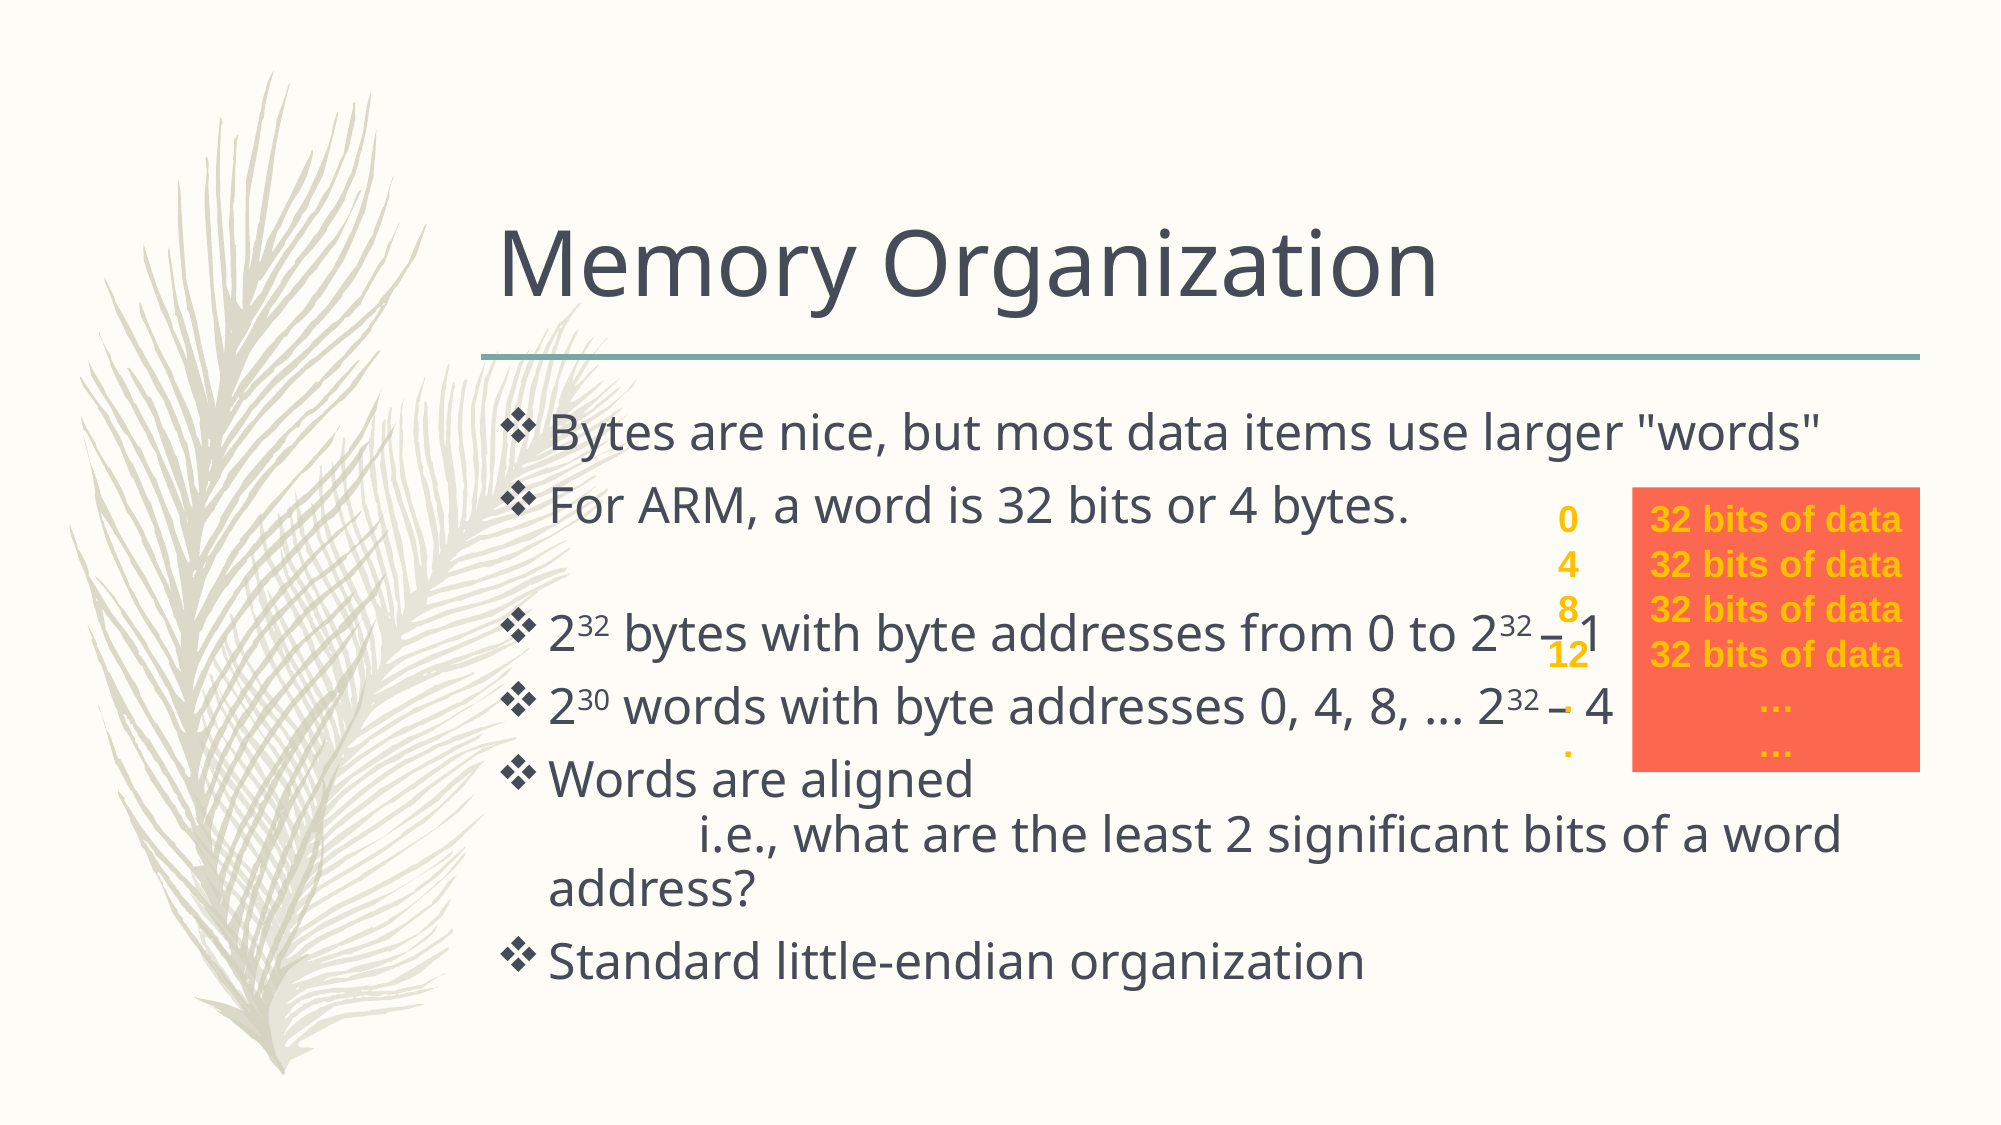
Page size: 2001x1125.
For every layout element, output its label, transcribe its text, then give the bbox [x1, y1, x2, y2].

list Bytes are nice, but most data items use larger "words" For ARM, a word is 32 bits or 4 bytes. 232 bytes with byte addresses from 0 to 232 – 1 230 words with byte addresses 0, 4, 8, ... 232 – 4 Words are aligned i.e., what are the least 2 significant bits of a word address? Standard little-endian organization [481, 399, 1920, 999]
text_box 0 4 8 12 . . [1532, 487, 1604, 773]
title Memory Organization [481, 93, 1920, 350]
text_box 32 bits of data 32 bits of data 32 bits of data 32 bits of data … … [1632, 487, 1920, 773]
